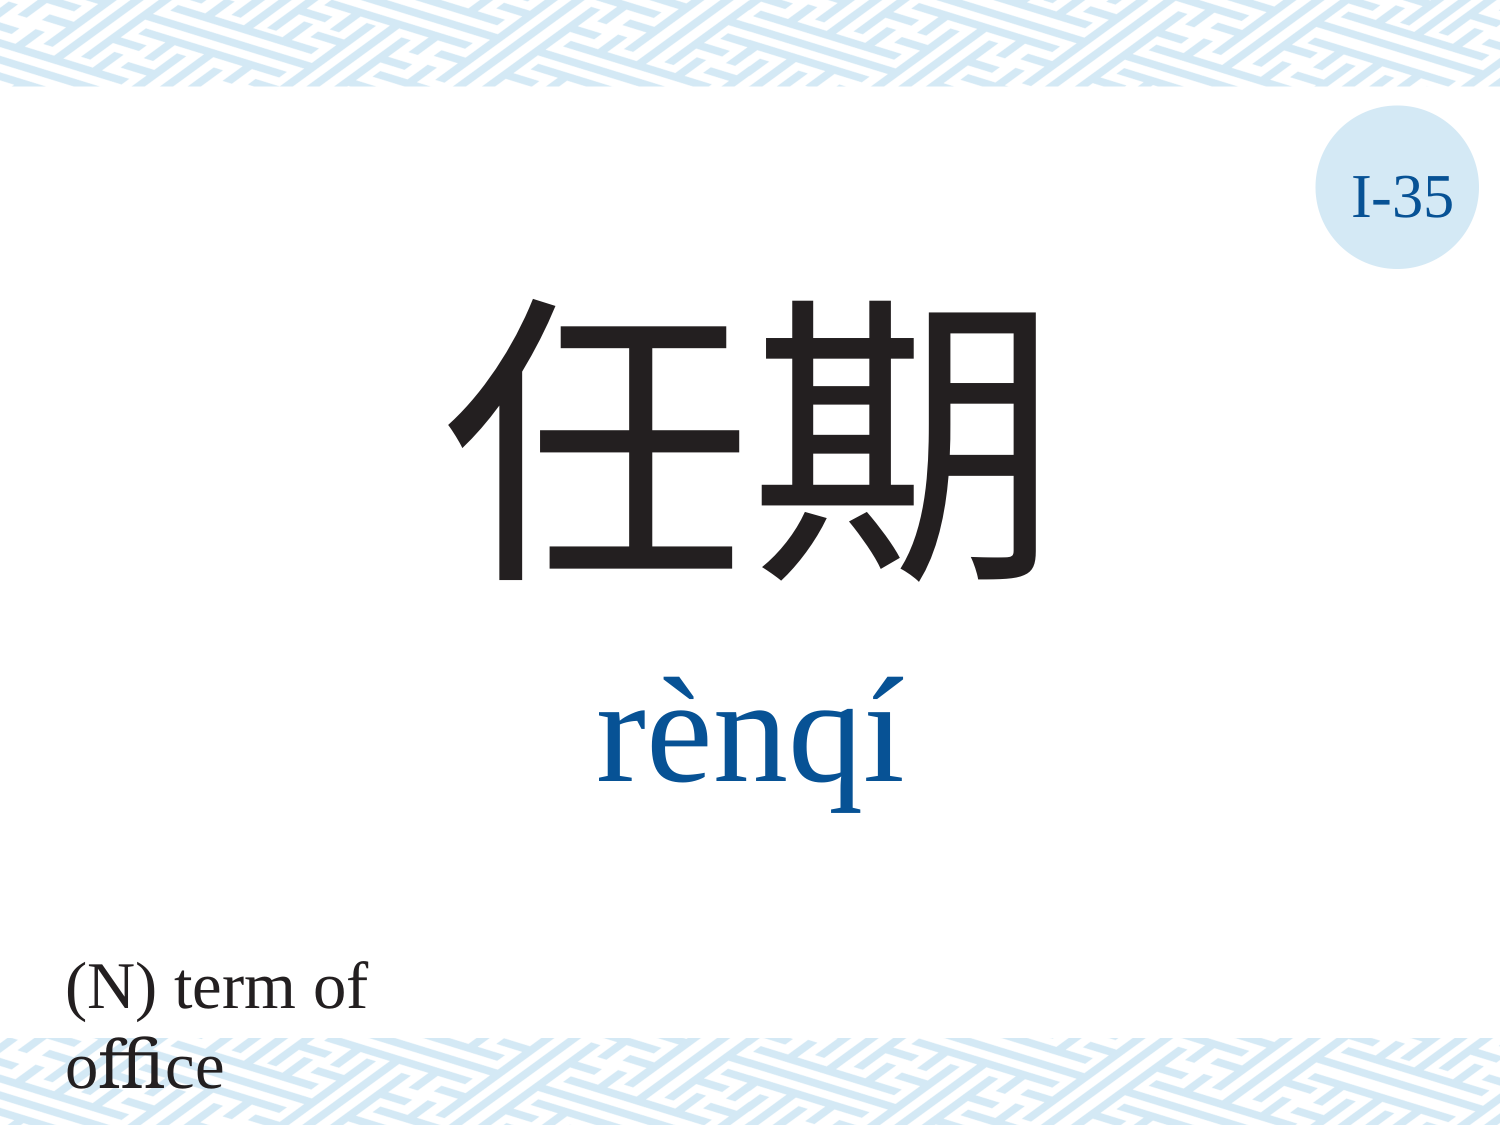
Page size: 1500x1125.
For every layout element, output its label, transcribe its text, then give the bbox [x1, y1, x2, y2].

text_box (N) term of oﬃce [62, 942, 537, 1103]
text_box I-35 任期 rènqí [439, 154, 1456, 812]
picture [0, 0, 1500, 1125]
